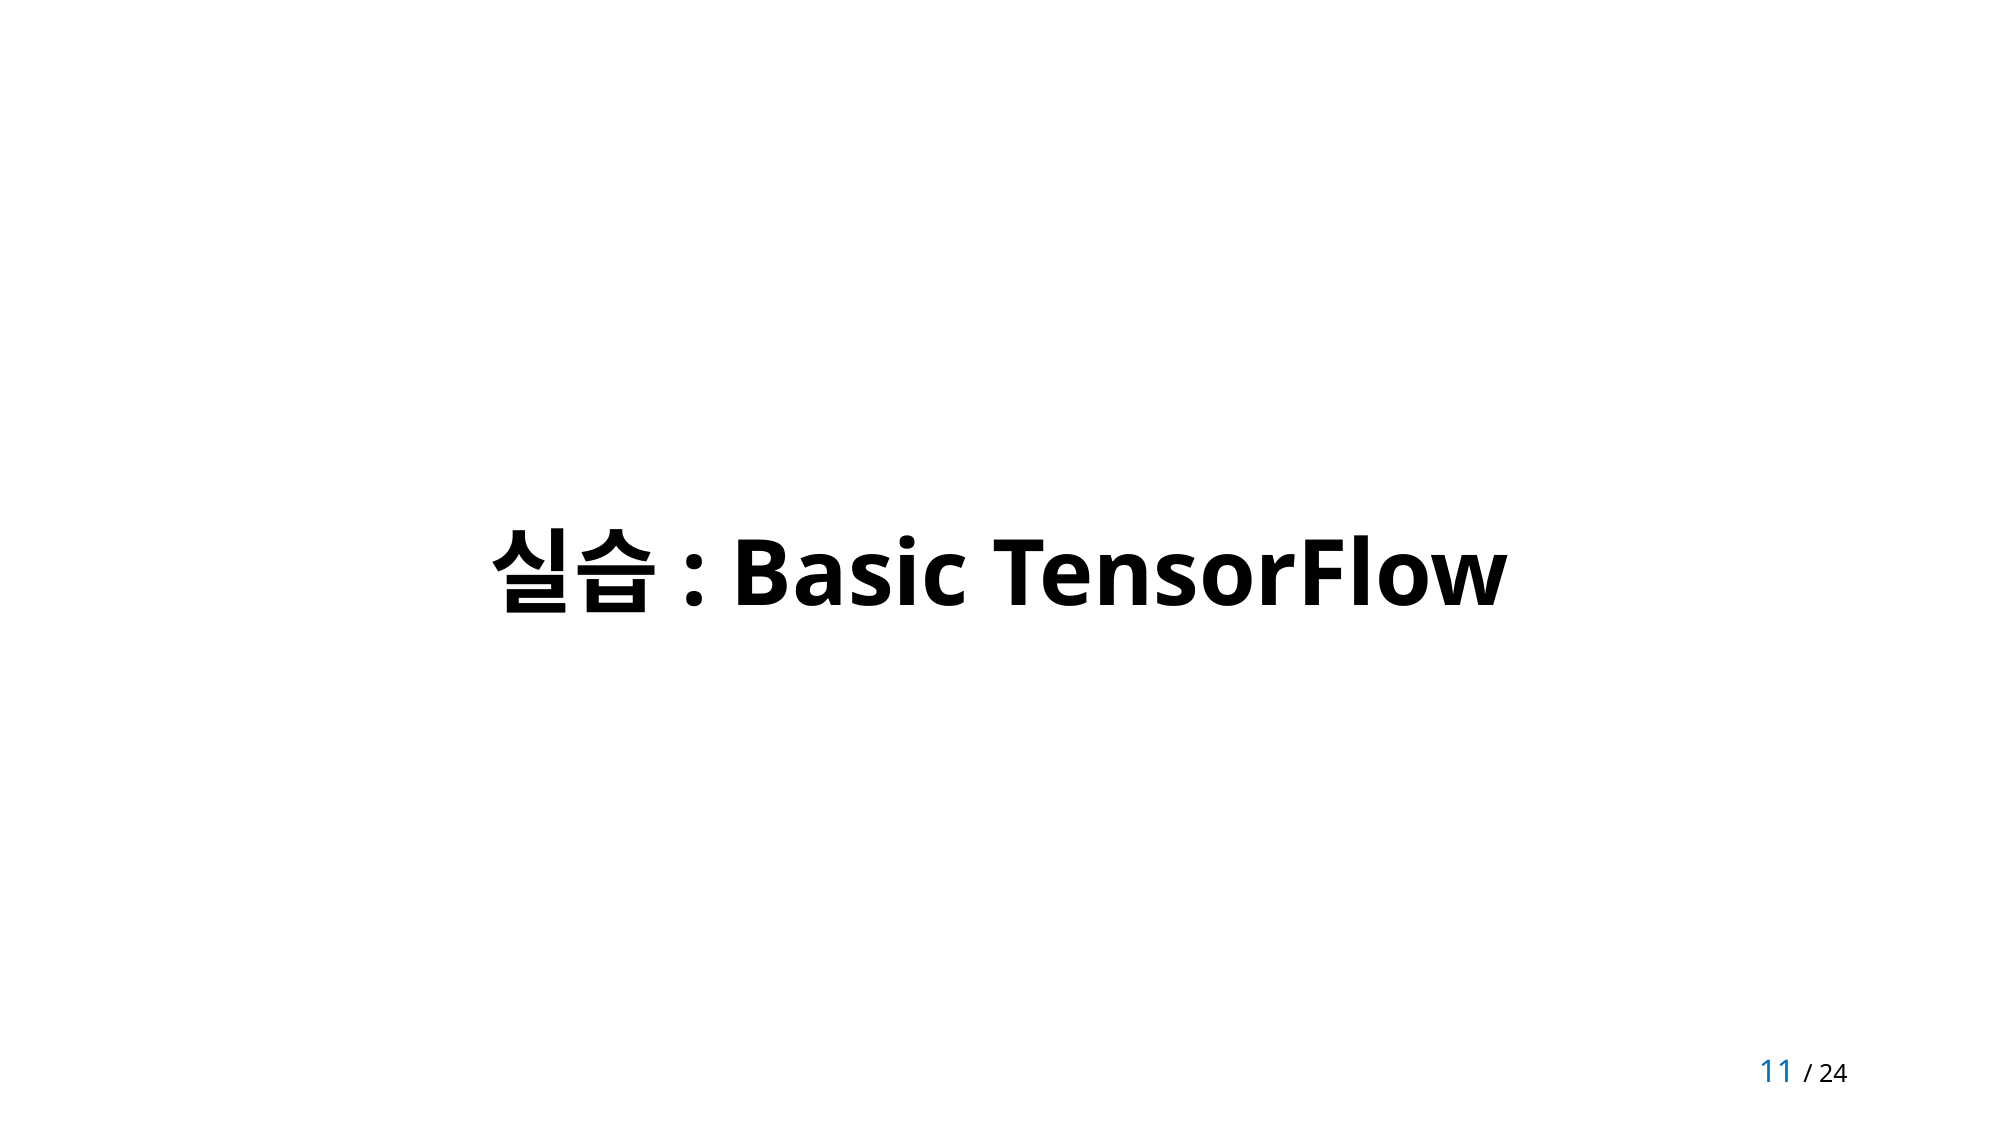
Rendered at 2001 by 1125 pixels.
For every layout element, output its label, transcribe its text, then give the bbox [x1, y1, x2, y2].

slide_number 11 / 24 [1412, 1042, 1863, 1103]
title 실습: Basic TensorFlow [249, 379, 1750, 772]
